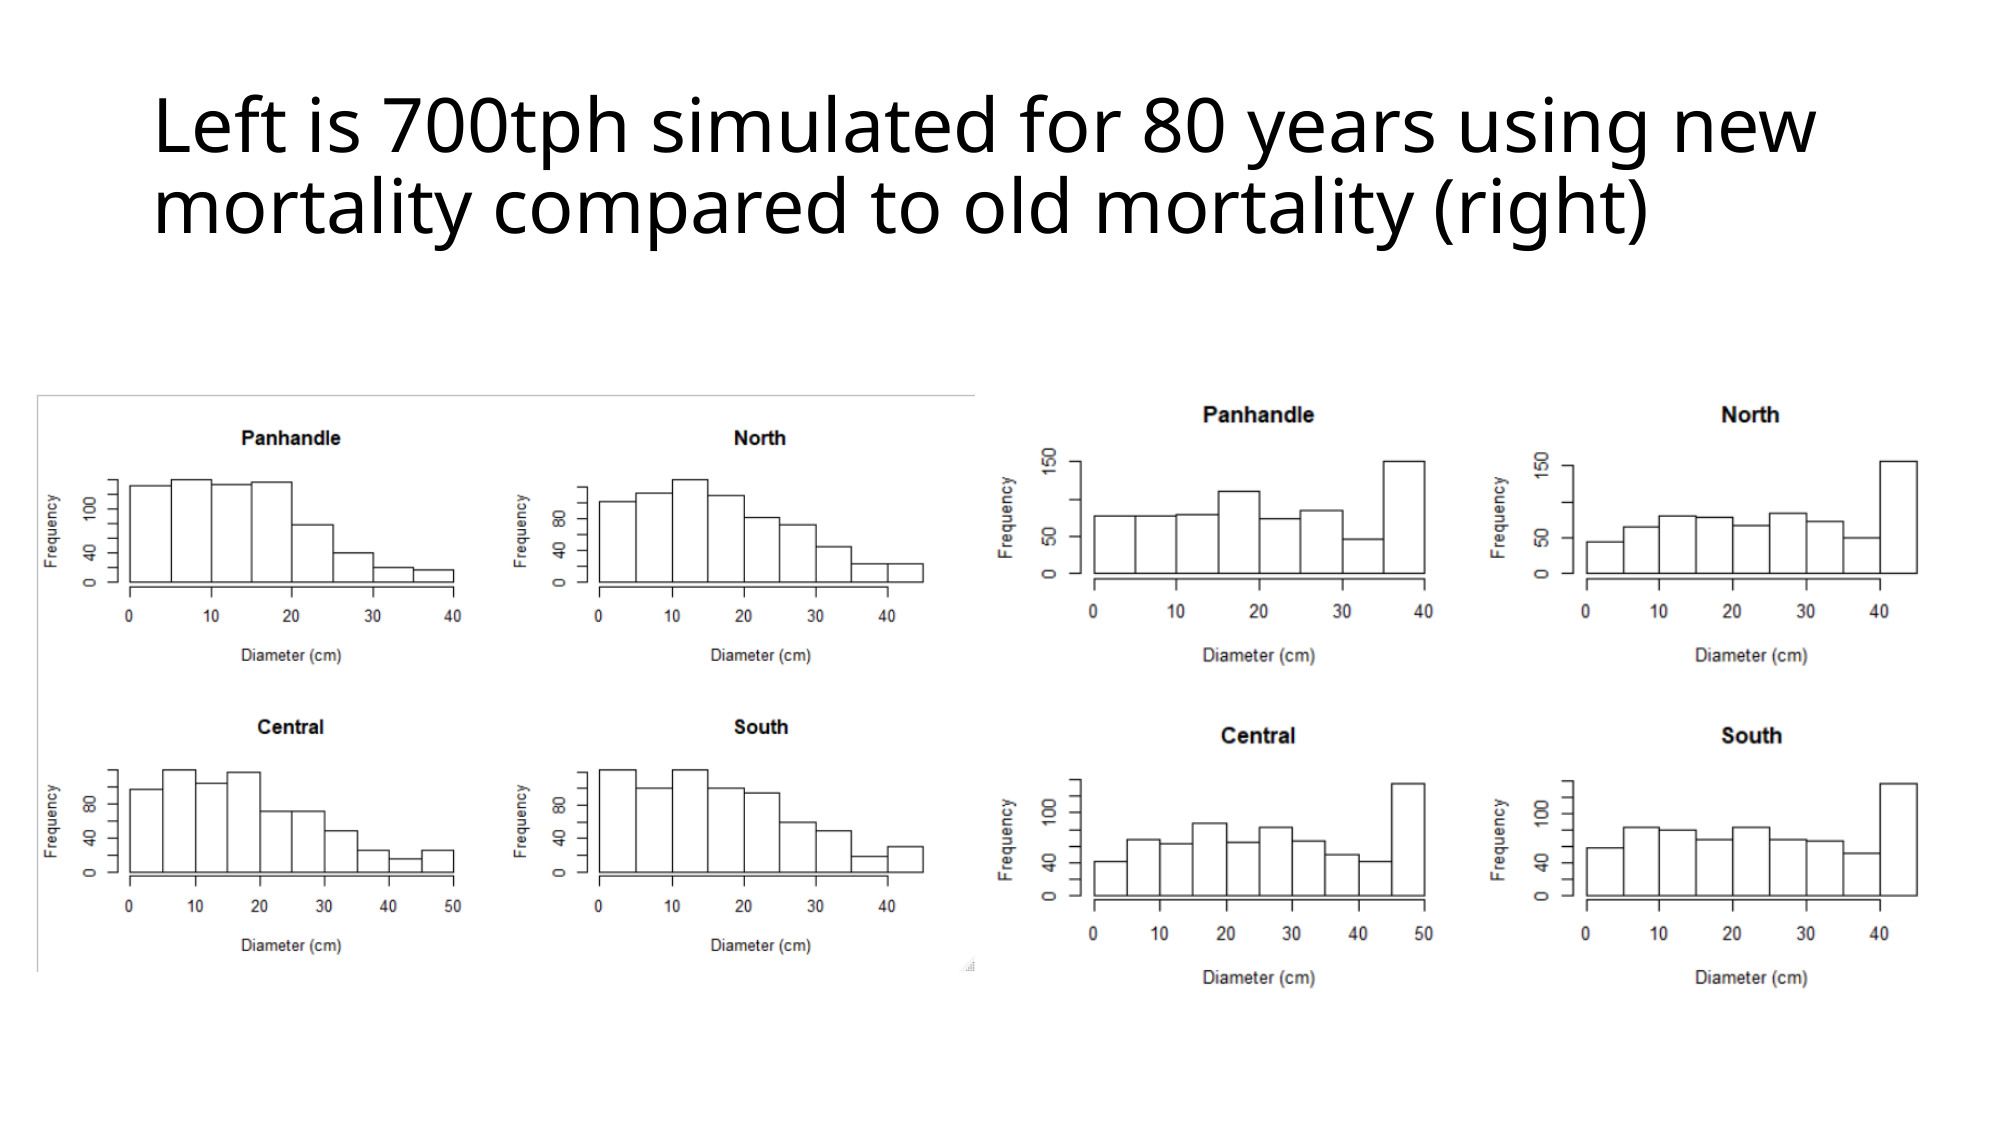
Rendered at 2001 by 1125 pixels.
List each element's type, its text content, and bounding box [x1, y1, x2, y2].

picture [994, 394, 1964, 995]
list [36, 394, 975, 972]
title Left is 700tph simulated for 80 years using new mortality compared to old mortality (right) [137, 59, 1863, 278]
